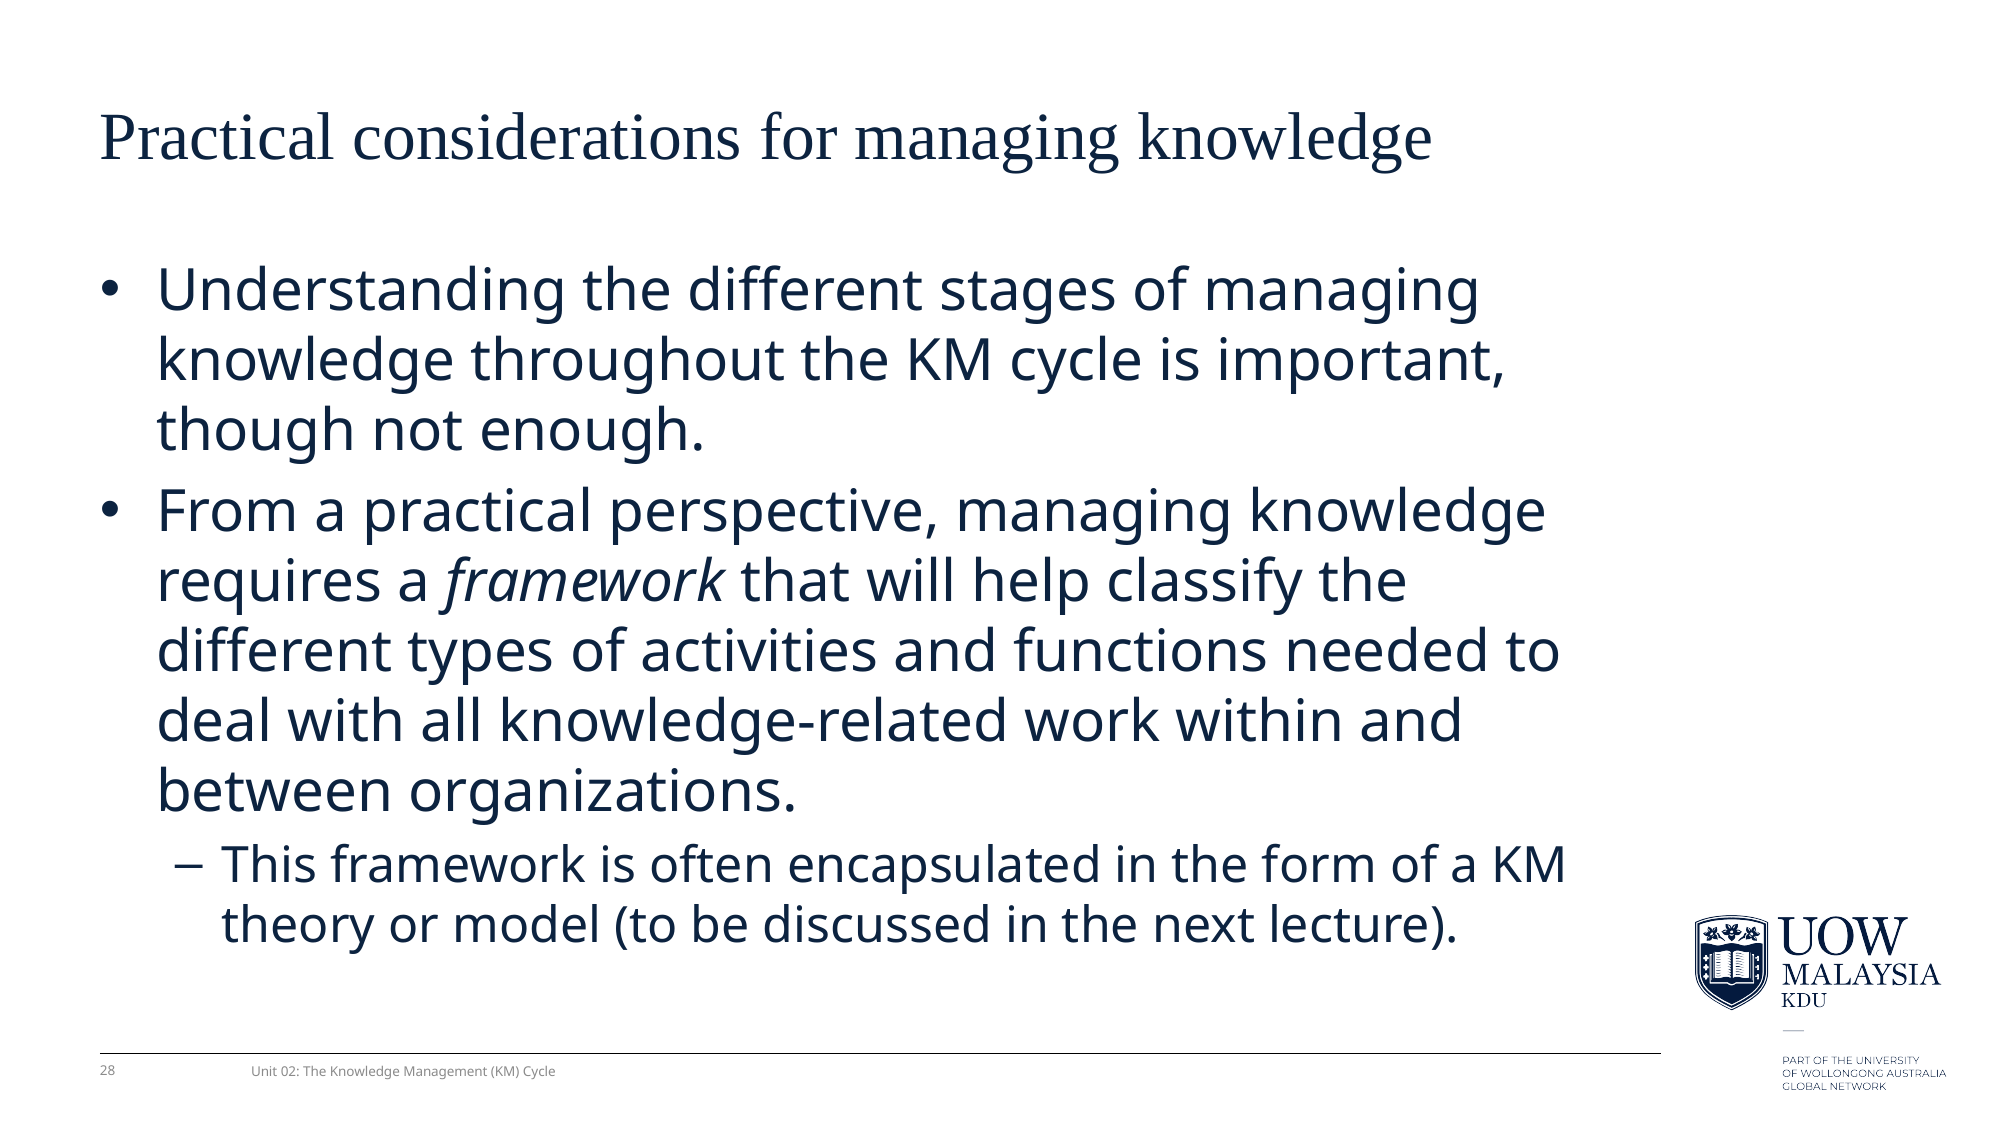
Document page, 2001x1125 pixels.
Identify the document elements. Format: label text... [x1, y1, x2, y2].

list Understanding the different stages of managing knowledge throughout the KM cycle is important, though not enough. From a practical perspective, managing knowledge requires a framework that will help classify the different types of activities and functions needed to deal with all knowledge-related work within and between organizations. This framework is often encapsulated in the form of a KM theory or model (to be discussed in the next lecture). [99, 251, 1661, 1004]
title Practical considerations for managing knowledge [99, 67, 1661, 207]
picture [1695, 915, 1947, 1091]
slide_number 28 [99, 1059, 180, 1091]
footer Unit 02: The Knowledge Management (KM) Cycle [250, 1059, 885, 1091]
